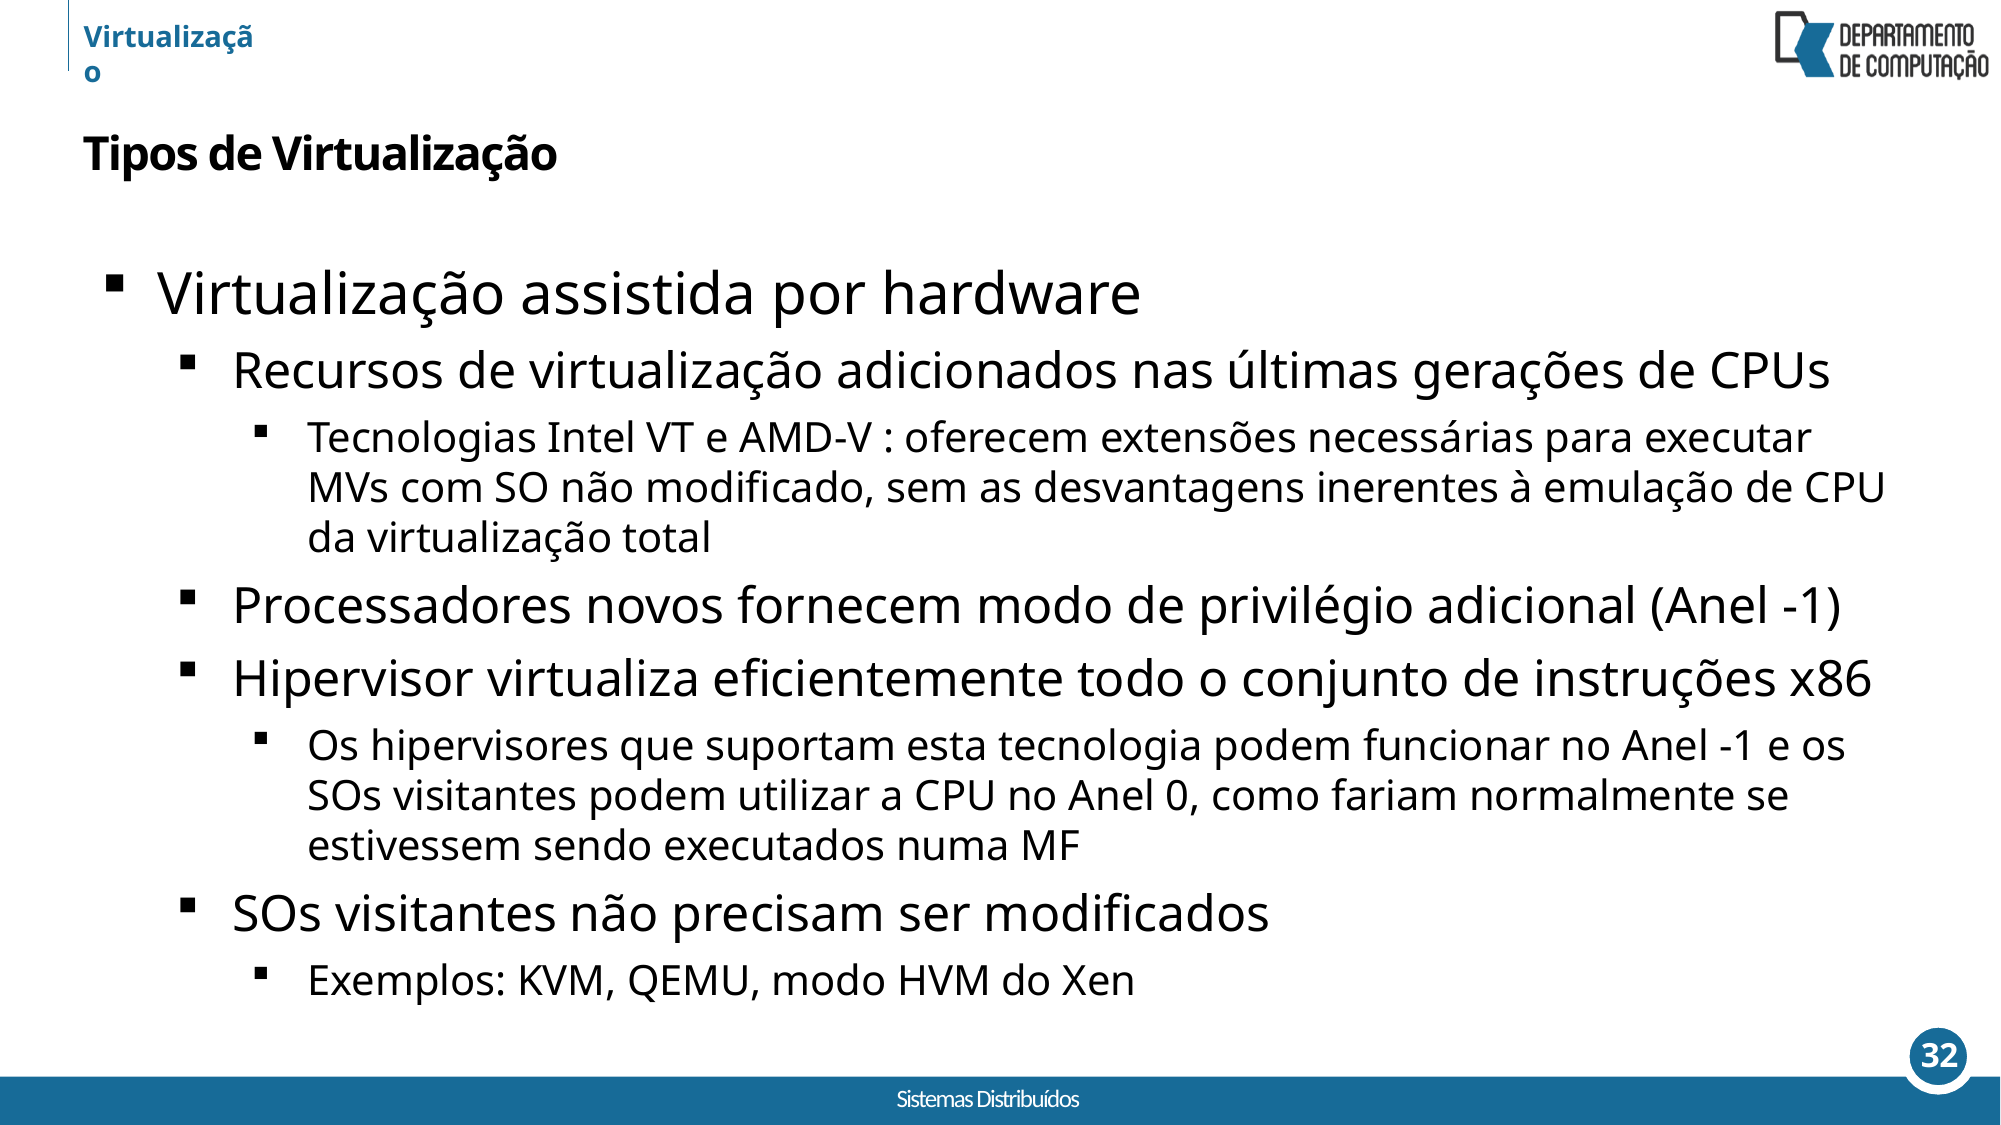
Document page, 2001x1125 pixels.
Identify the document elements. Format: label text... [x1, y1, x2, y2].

slide_number 32 [1912, 1034, 1963, 1076]
picture [1763, 0, 2000, 92]
footer Sistemas Distribuídos [894, 1075, 1108, 1125]
text_box Tipos de Virtualização [80, 123, 900, 181]
text_box Virtualização assistida por hardware Recursos de virtualização adicionados nas últimas gerações de CPUs Tecnologias Intel VT e AMD-V : oferecem extensões necessárias para executar MVs com SO não modificado, sem as desvantagens inerentes à emulação de CPU da virtualização total Processadores novos fornecem modo de privilégio adicional (Anel -1) Hipervisor virtualiza eficientemente todo o conjunto de instruções x86 Os hipervisores que suportam esta tecnologia podem funcionar no Anel -1 e os SOs visitantes podem utilizar a CPU no Anel 0, como fariam normalmente se estivessem sendo executados numa MF SOs visitantes não precisam ser modiﬁcados Exemplos: KVM, QEMU, modo HVM do Xen [84, 248, 1918, 1012]
text_box Virtualização [81, 18, 263, 89]
